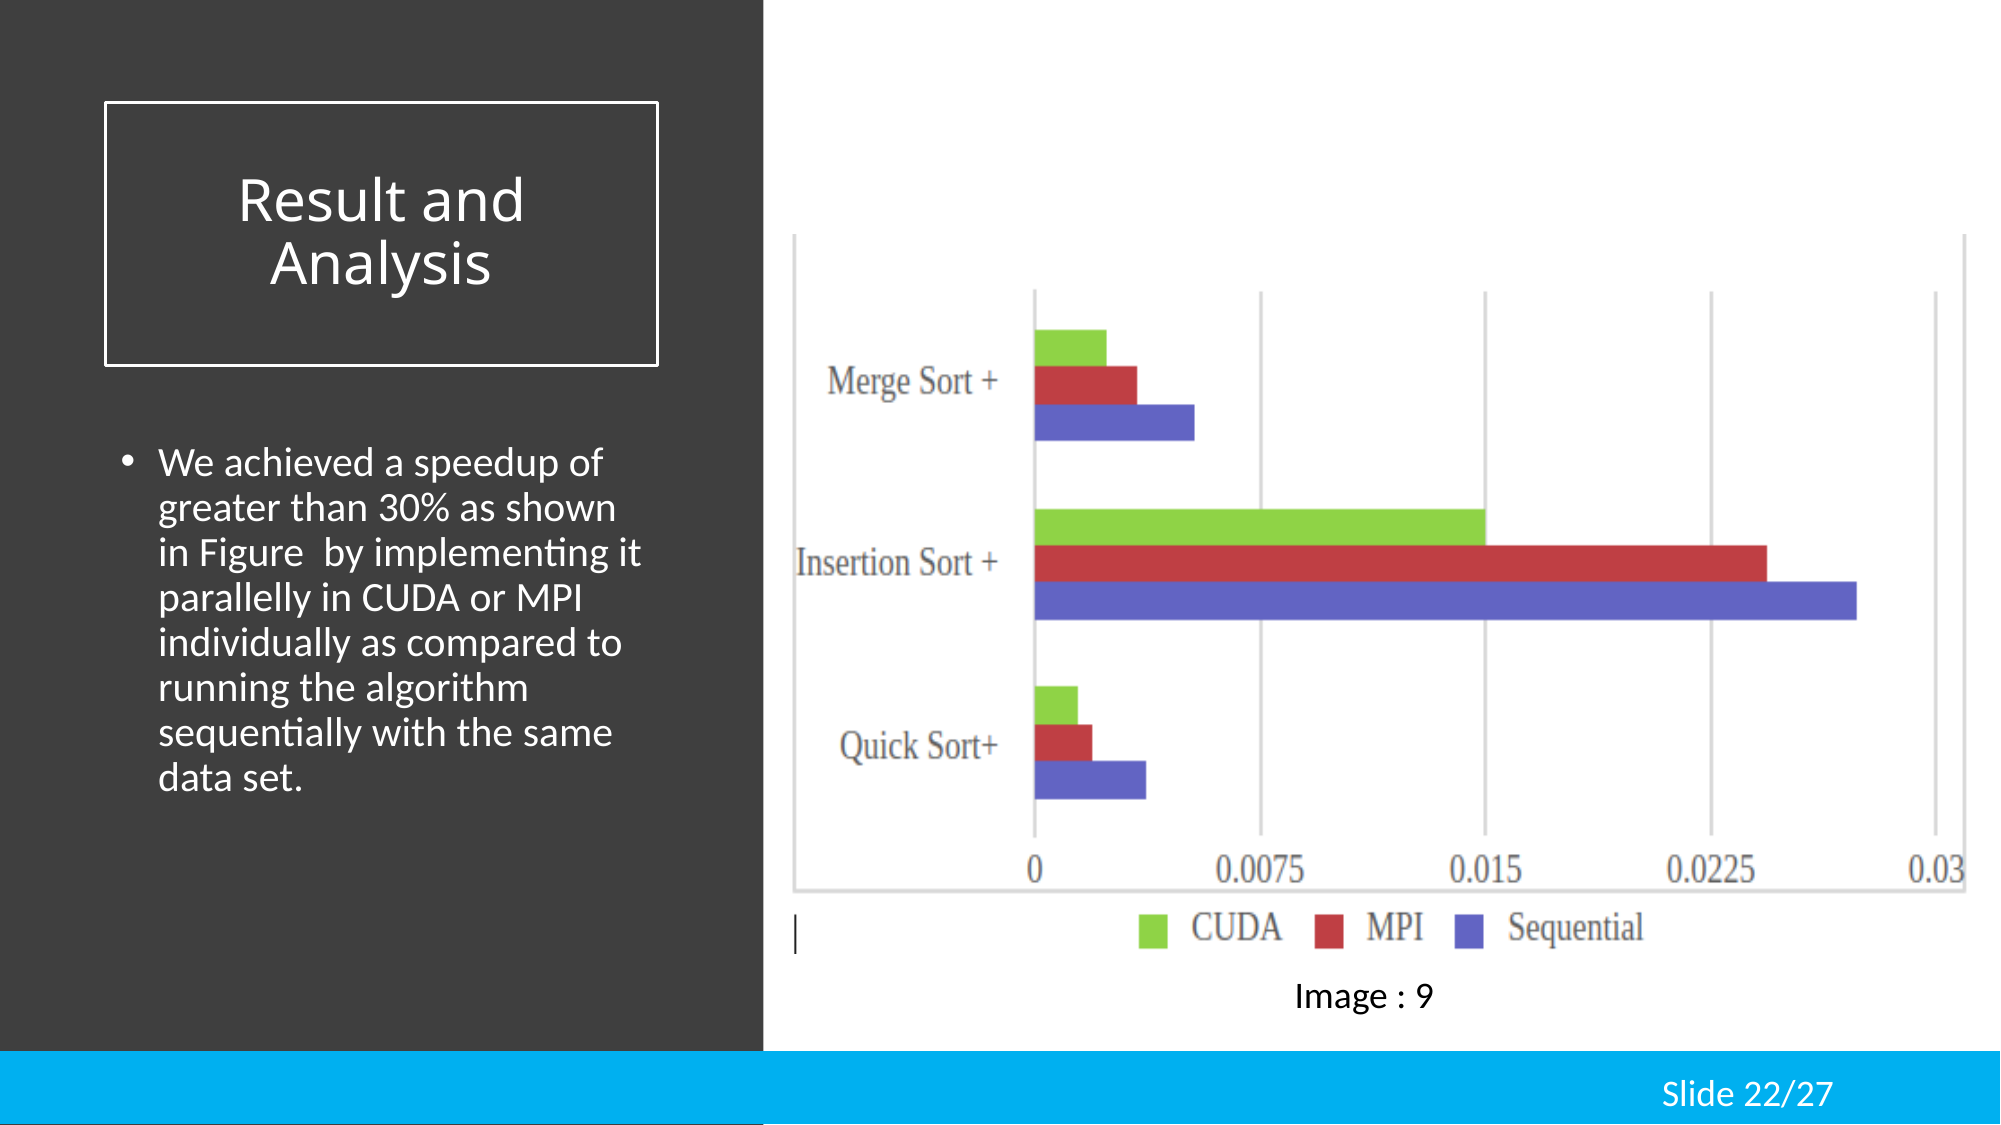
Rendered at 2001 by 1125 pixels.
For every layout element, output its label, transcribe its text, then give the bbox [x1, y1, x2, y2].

list We achieved a speedup of greater than 30% as shown in Figure by implementing it parallelly in CUDA or MPI individually as compared to running the algorithm sequentially with the same data set. [105, 432, 658, 994]
picture [784, 234, 1975, 954]
text_box Slide 22/27 [1638, 1061, 1932, 1122]
text_box [0, 0, 764, 1050]
title Result and Analysis [105, 102, 658, 366]
text_box Image : 9 [1279, 963, 1482, 1024]
text_box [0, 1050, 2000, 1125]
